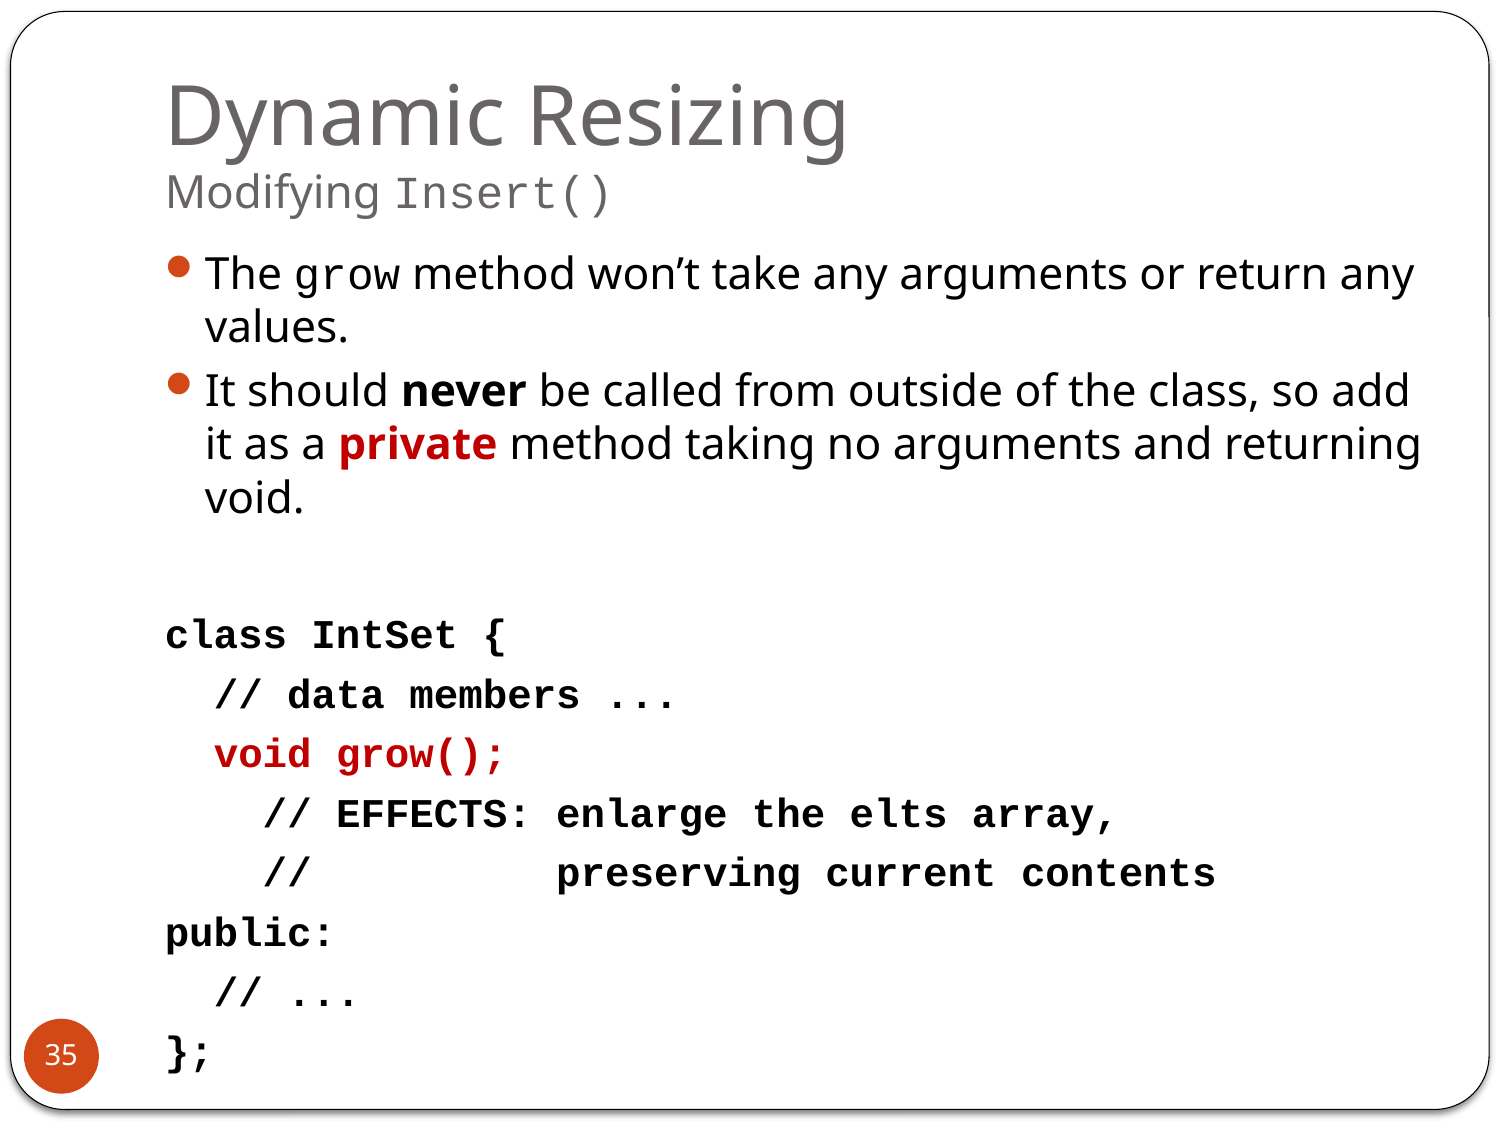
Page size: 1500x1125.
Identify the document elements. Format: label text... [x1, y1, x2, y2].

title Dynamic Resizing Modifying Insert() [150, 45, 1425, 233]
slide_number 35 [23, 1018, 99, 1094]
list The grow method won’t take any arguments or return any values. It should never be called from outside of the class, so add it as a private method taking no arguments and returning void. class IntSet { // data members ... void grow(); // EFFECTS: enlarge the elts array, // preserving current contents public: // ... }; [150, 237, 1450, 1088]
